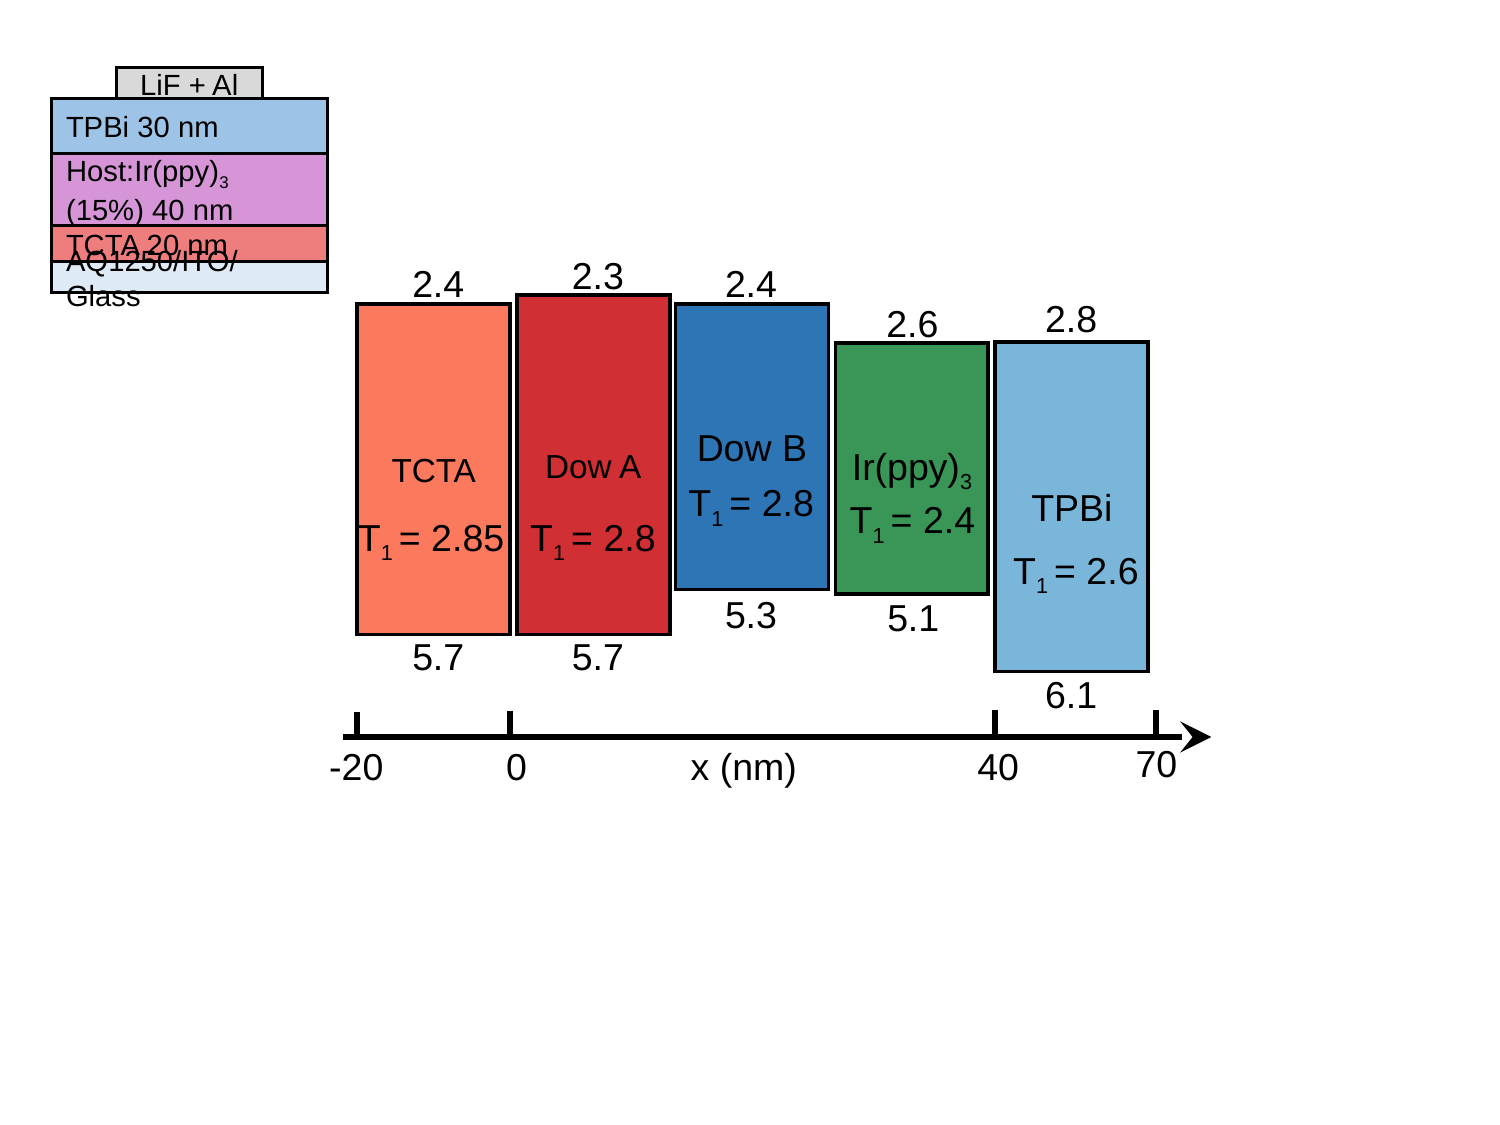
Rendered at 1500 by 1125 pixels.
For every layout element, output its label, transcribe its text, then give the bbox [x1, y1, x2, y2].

text_box 2.3 [557, 244, 640, 305]
text_box 5.7 [557, 625, 640, 686]
text_box Dow A [516, 573, 671, 635]
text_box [51, 67, 328, 293]
text_box TCTA [356, 573, 511, 635]
text_box TCTA [356, 303, 511, 506]
text_box 5.7 [397, 625, 481, 686]
text_box T1 = 2.6 [1016, 539, 1180, 606]
text_box 40 [962, 738, 1034, 796]
text_box Dow B [675, 538, 830, 591]
text_box 70 [1120, 738, 1193, 793]
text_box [834, 292, 1016, 648]
text_box 2.4 [710, 252, 794, 313]
text_box 6.1 [1030, 663, 1113, 724]
text_box T1 = 2.8 [524, 506, 697, 573]
text_box 2.4 [397, 252, 481, 313]
text_box 2.8 [1030, 287, 1113, 348]
text_box Dow A [516, 294, 671, 506]
text_box TPBi [994, 606, 1149, 672]
text_box 5.3 [710, 583, 794, 643]
text_box TPBi [1016, 341, 1149, 539]
text_box T1 = 2.85 [343, 506, 524, 573]
text_box -20 [314, 735, 399, 796]
text_box T1 = 2.8 [673, 471, 834, 538]
text_box 0 [491, 738, 542, 796]
text_box Dow B [675, 303, 830, 471]
text_box x (nm) [675, 738, 812, 796]
